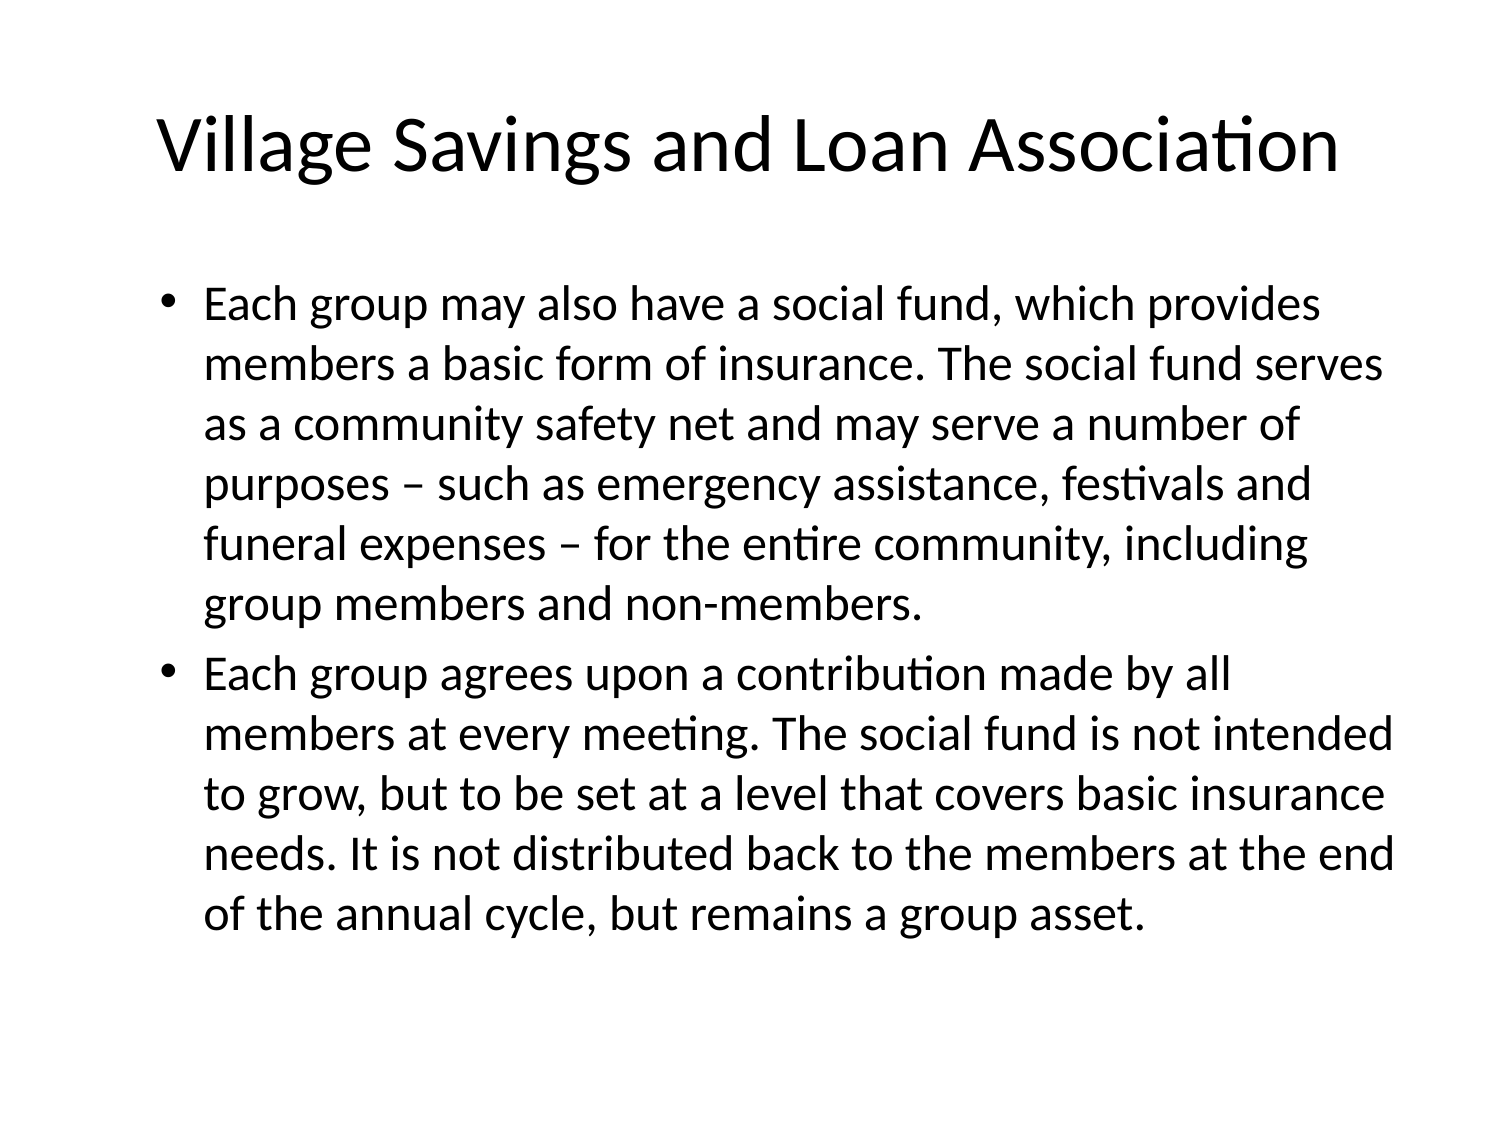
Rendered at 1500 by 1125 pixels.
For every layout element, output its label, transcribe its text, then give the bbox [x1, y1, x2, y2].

list Each group may also have a social fund, which provides members a basic form of insurance. The social fund serves as a community safety net and may serve a number of purposes – such as emergency assistance, festivals and funeral expenses – for the entire community, including group members and non-members. Each group agrees upon a contribution made by all members at every meeting. The social fund is not intended to grow, but to be set at a level that covers basic insurance needs. It is not distributed back to the members at the end of the annual cycle, but remains a group asset. [75, 262, 1425, 1005]
title Village Savings and Loan Association [75, 45, 1425, 233]
